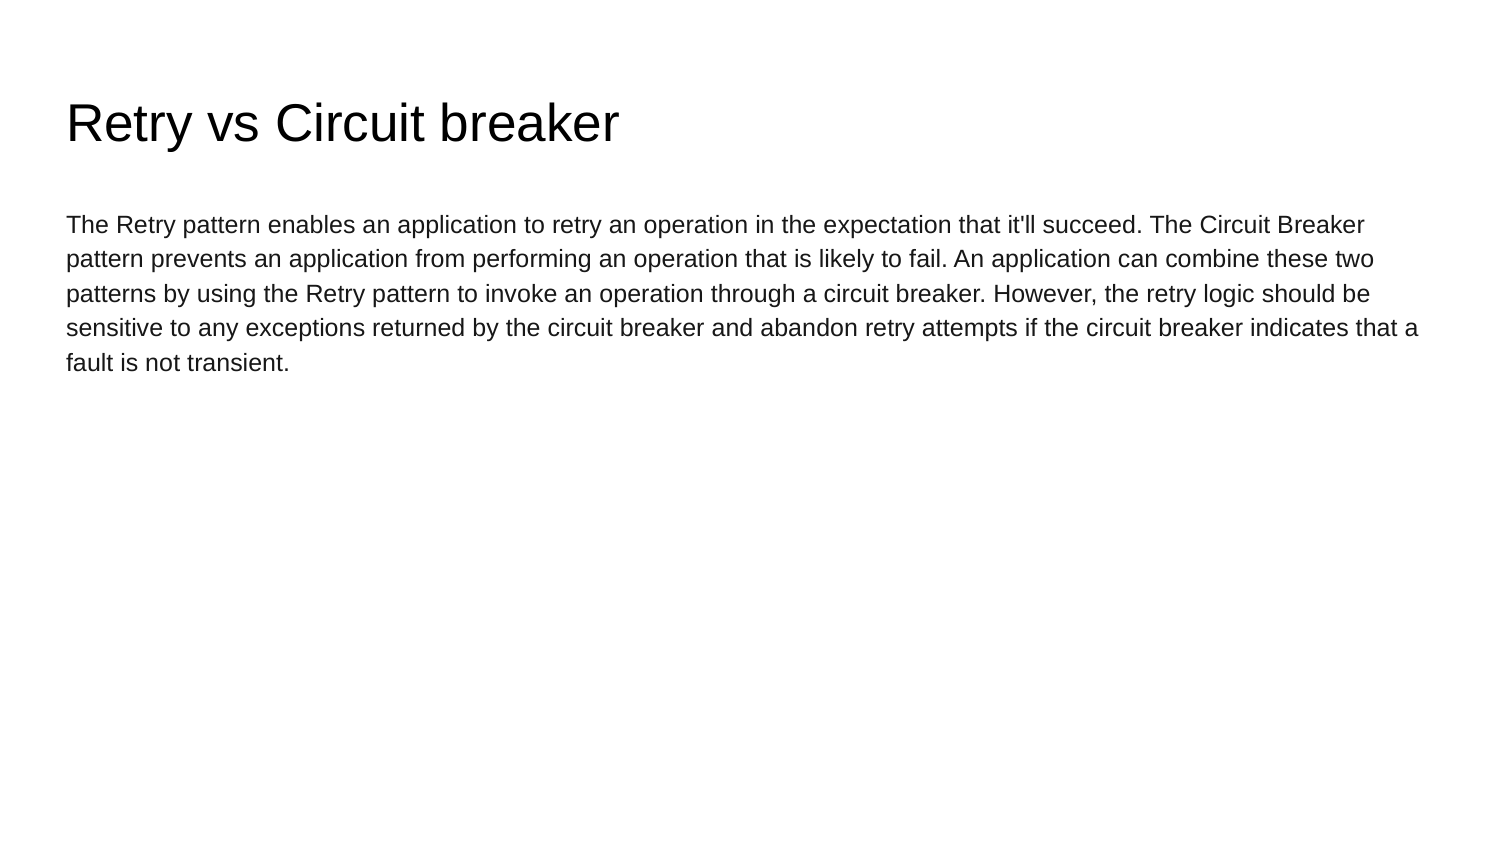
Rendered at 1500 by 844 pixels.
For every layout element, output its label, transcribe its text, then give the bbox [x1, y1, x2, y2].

title Retry vs Circuit breaker [51, 72, 1449, 167]
list The Retry pattern enables an application to retry an operation in the expectation that it'll succeed. The Circuit Breaker pattern prevents an application from performing an operation that is likely to fail. An application can combine these two patterns by using the Retry pattern to invoke an operation through a circuit breaker. However, the retry logic should be sensitive to any exceptions returned by the circuit breaker and abandon retry attempts if the circuit breaker indicates that a fault is not transient. [51, 189, 1449, 750]
